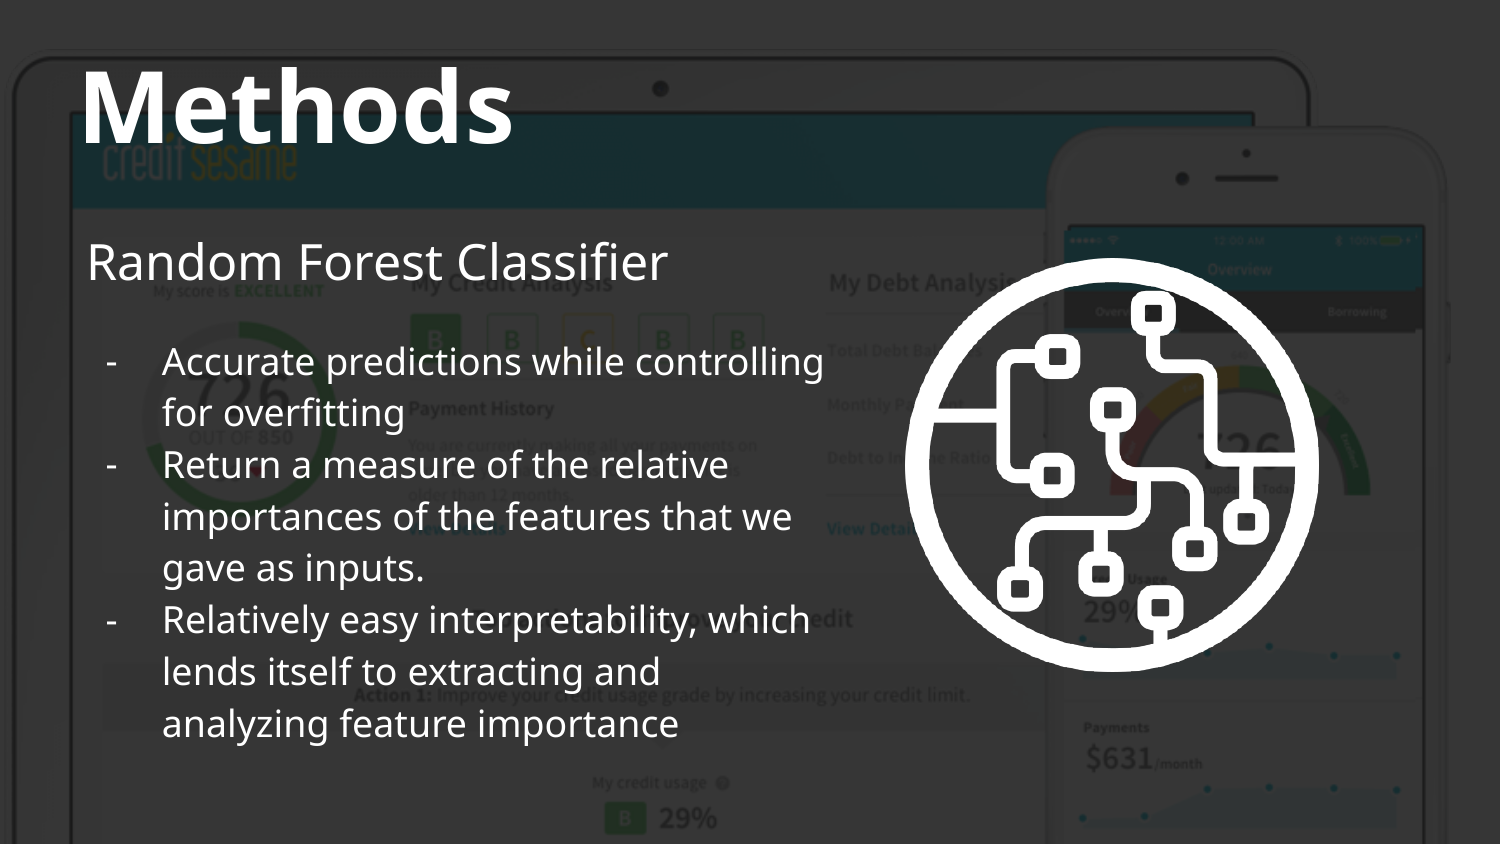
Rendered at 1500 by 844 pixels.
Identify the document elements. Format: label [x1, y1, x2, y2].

text_box [0, 0, 1500, 844]
picture [0, 8, 1462, 844]
